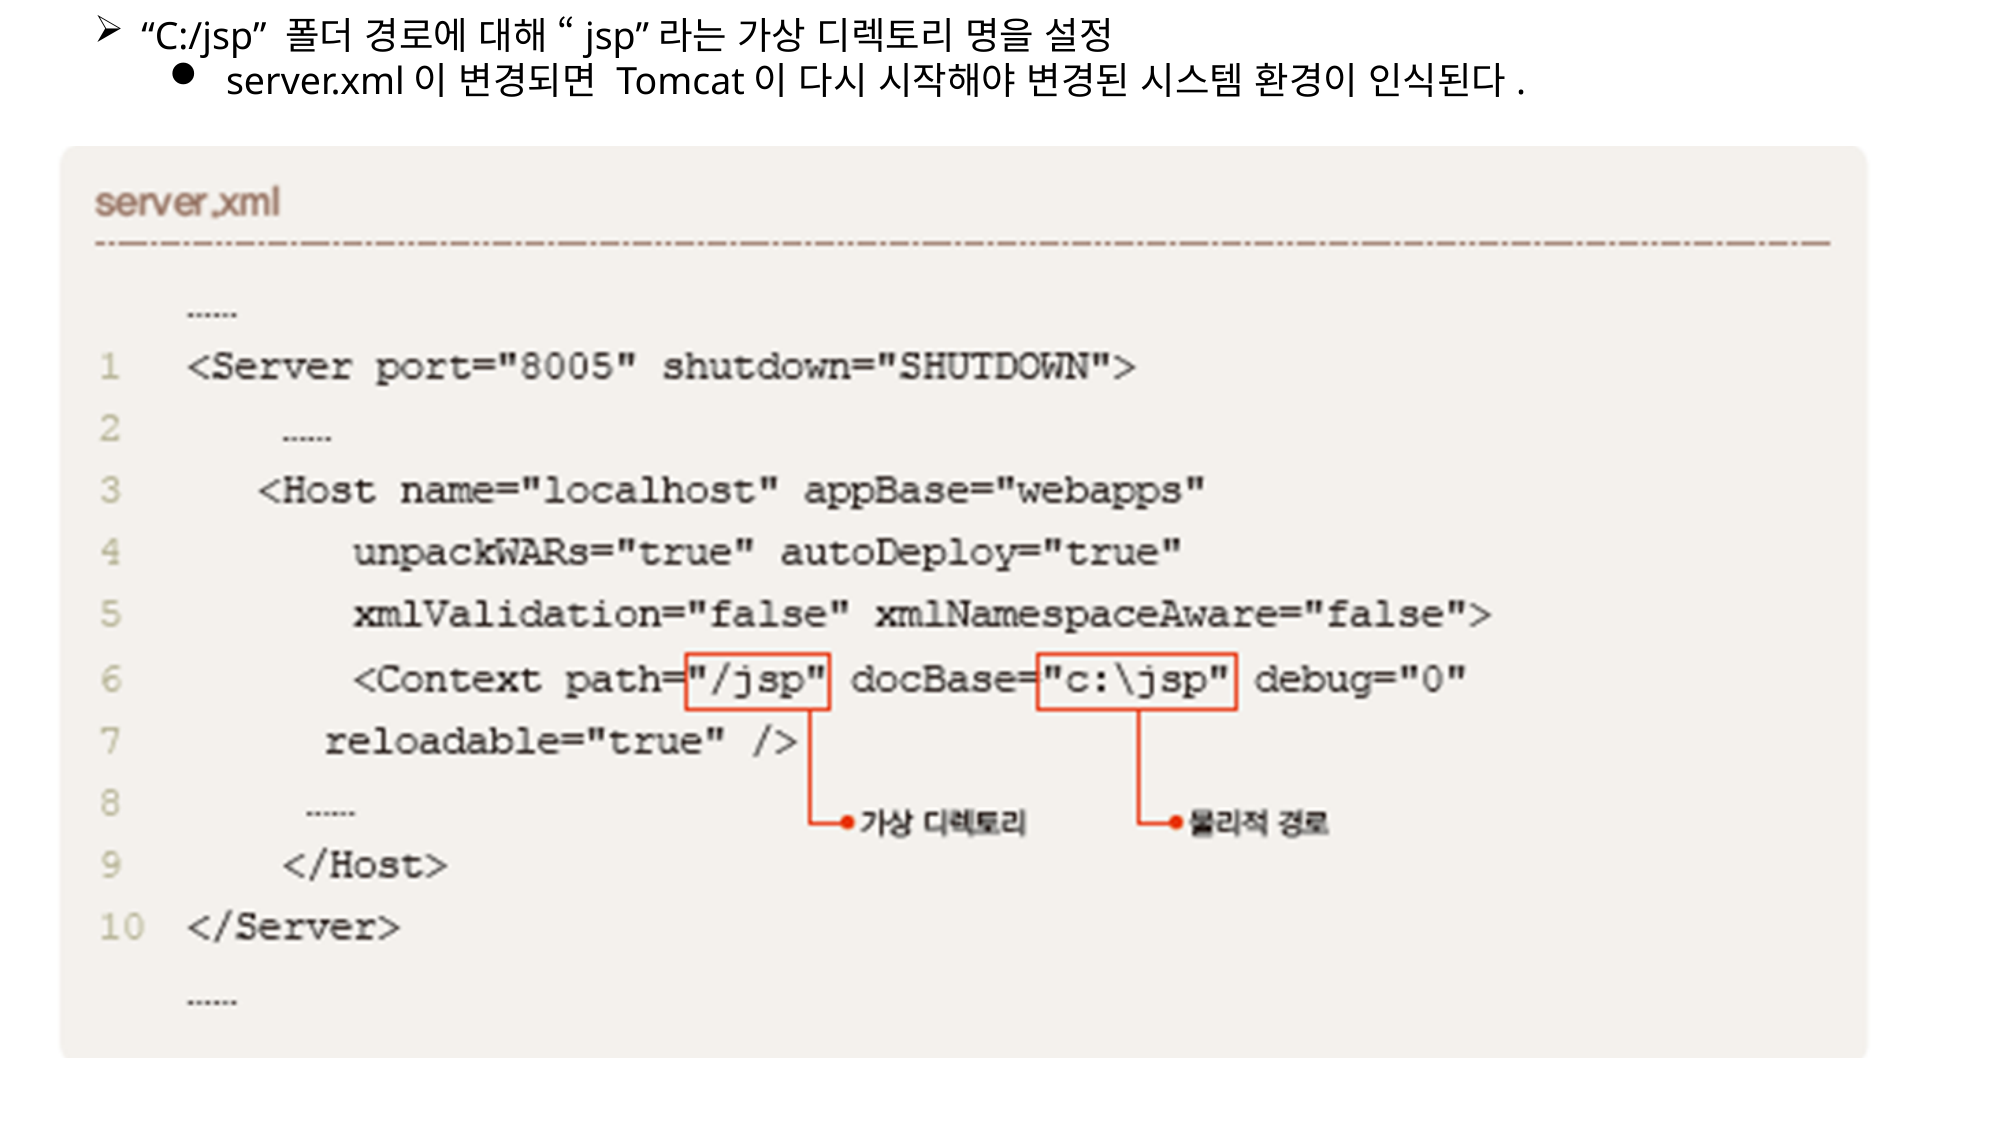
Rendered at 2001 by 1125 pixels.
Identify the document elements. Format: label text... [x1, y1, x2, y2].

text_box “C:/jsp” 폴더 경로에 대해 “jsp”라는 가상 디렉토리 명을 설정 server.xml이 변경되면 Tomcat이 다시 시작해야 변경된 시스템 환경이 인식된다. [79, 4, 1551, 109]
picture [44, 146, 1887, 1058]
